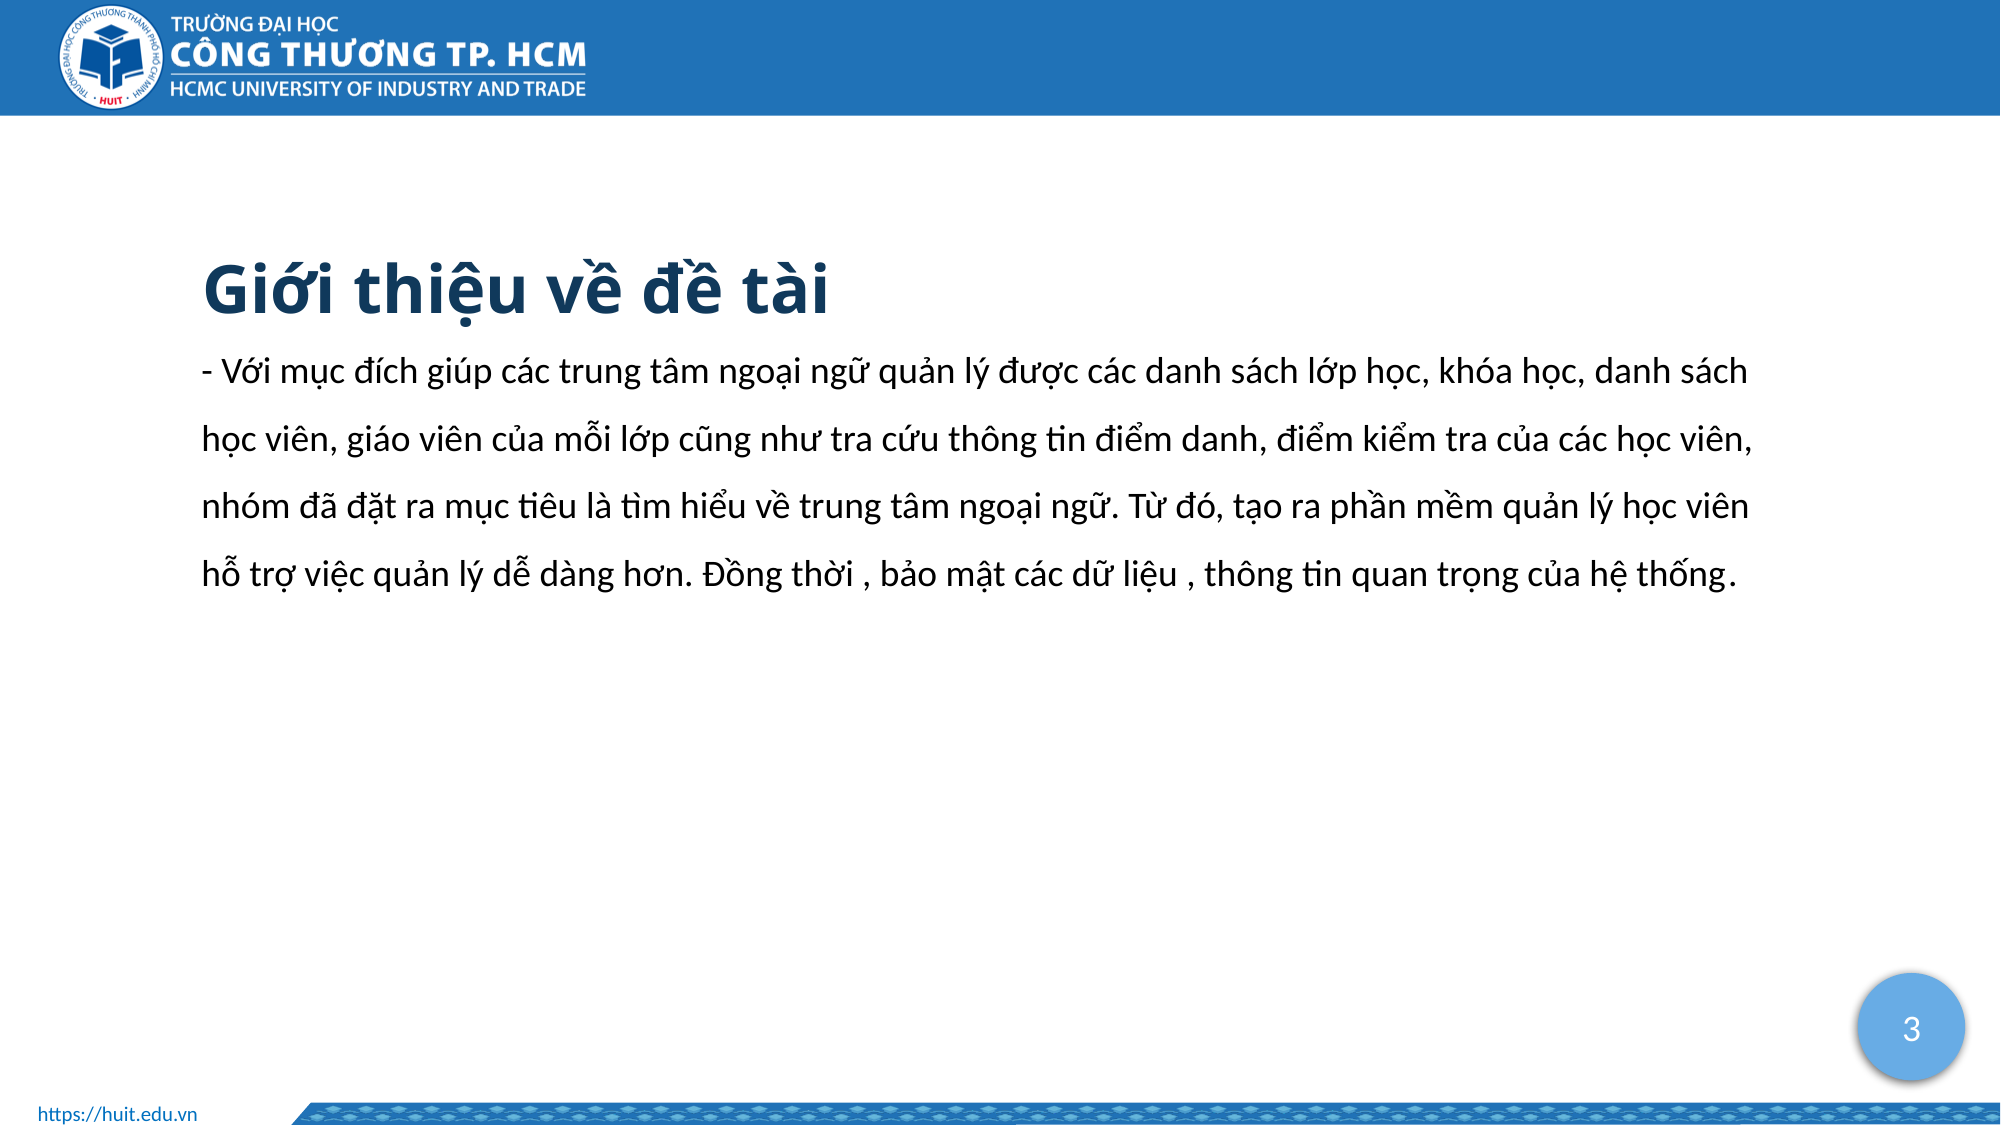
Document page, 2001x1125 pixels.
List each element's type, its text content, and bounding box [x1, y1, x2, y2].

text_box Giới thiệu về đề tài [116, 80, 917, 334]
picture [300, 1105, 2000, 1123]
text_box 3 [1857, 972, 1966, 1081]
text_box - Với mục đích giúp các trung tâm ngoại ngữ quản lý được các danh sách lớp học, khóa học, danh sách học viên, giáo viên của mỗi lớp cũng như tra cứu thông tin điểm danh, điểm kiểm tra của các học viên, nhóm đã đặt ra mục tiêu là tìm hiểu về trung tâm ngoại ngữ. Từ đó, tạo ra phần mềm quản lý học viên hỗ trợ việc quản lý dễ dàng hơn. Đồng thời , bảo mật các dữ liệu , thông tin quan trọng của hệ thống. [186, 316, 1793, 602]
picture [52, 0, 592, 113]
